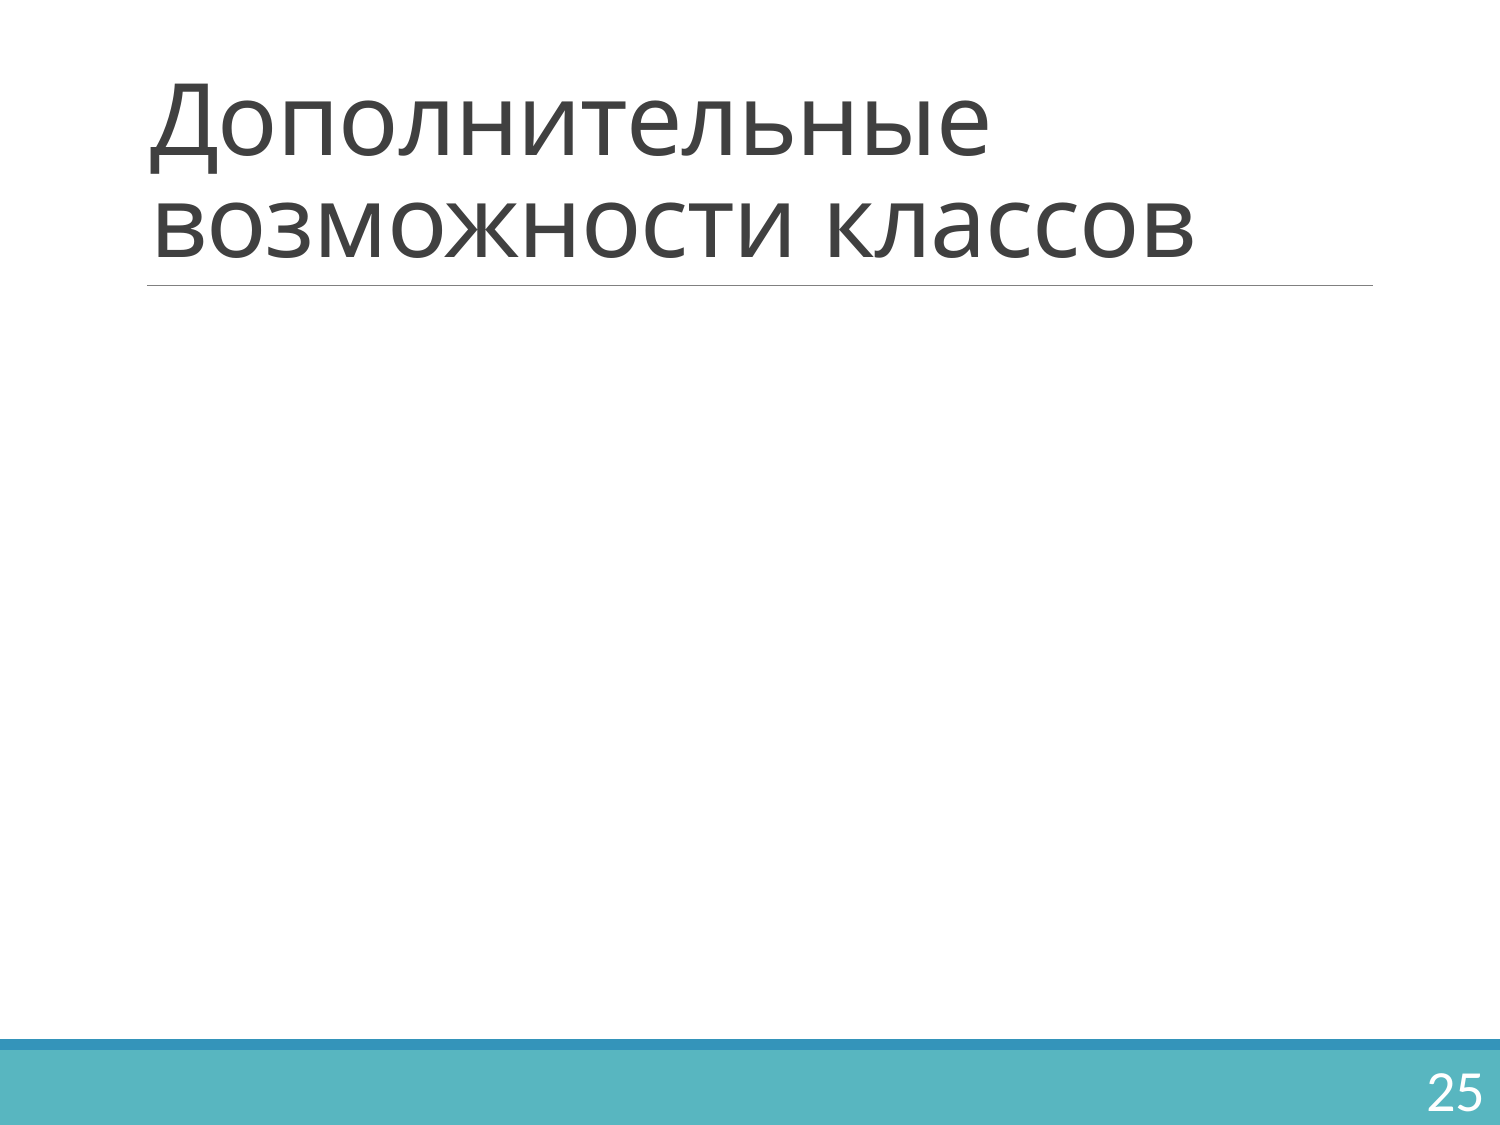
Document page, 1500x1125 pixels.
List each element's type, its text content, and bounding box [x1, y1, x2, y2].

slide_number 25 [1338, 1058, 1500, 1119]
title Дополнительные возможности классов [135, 47, 1373, 285]
